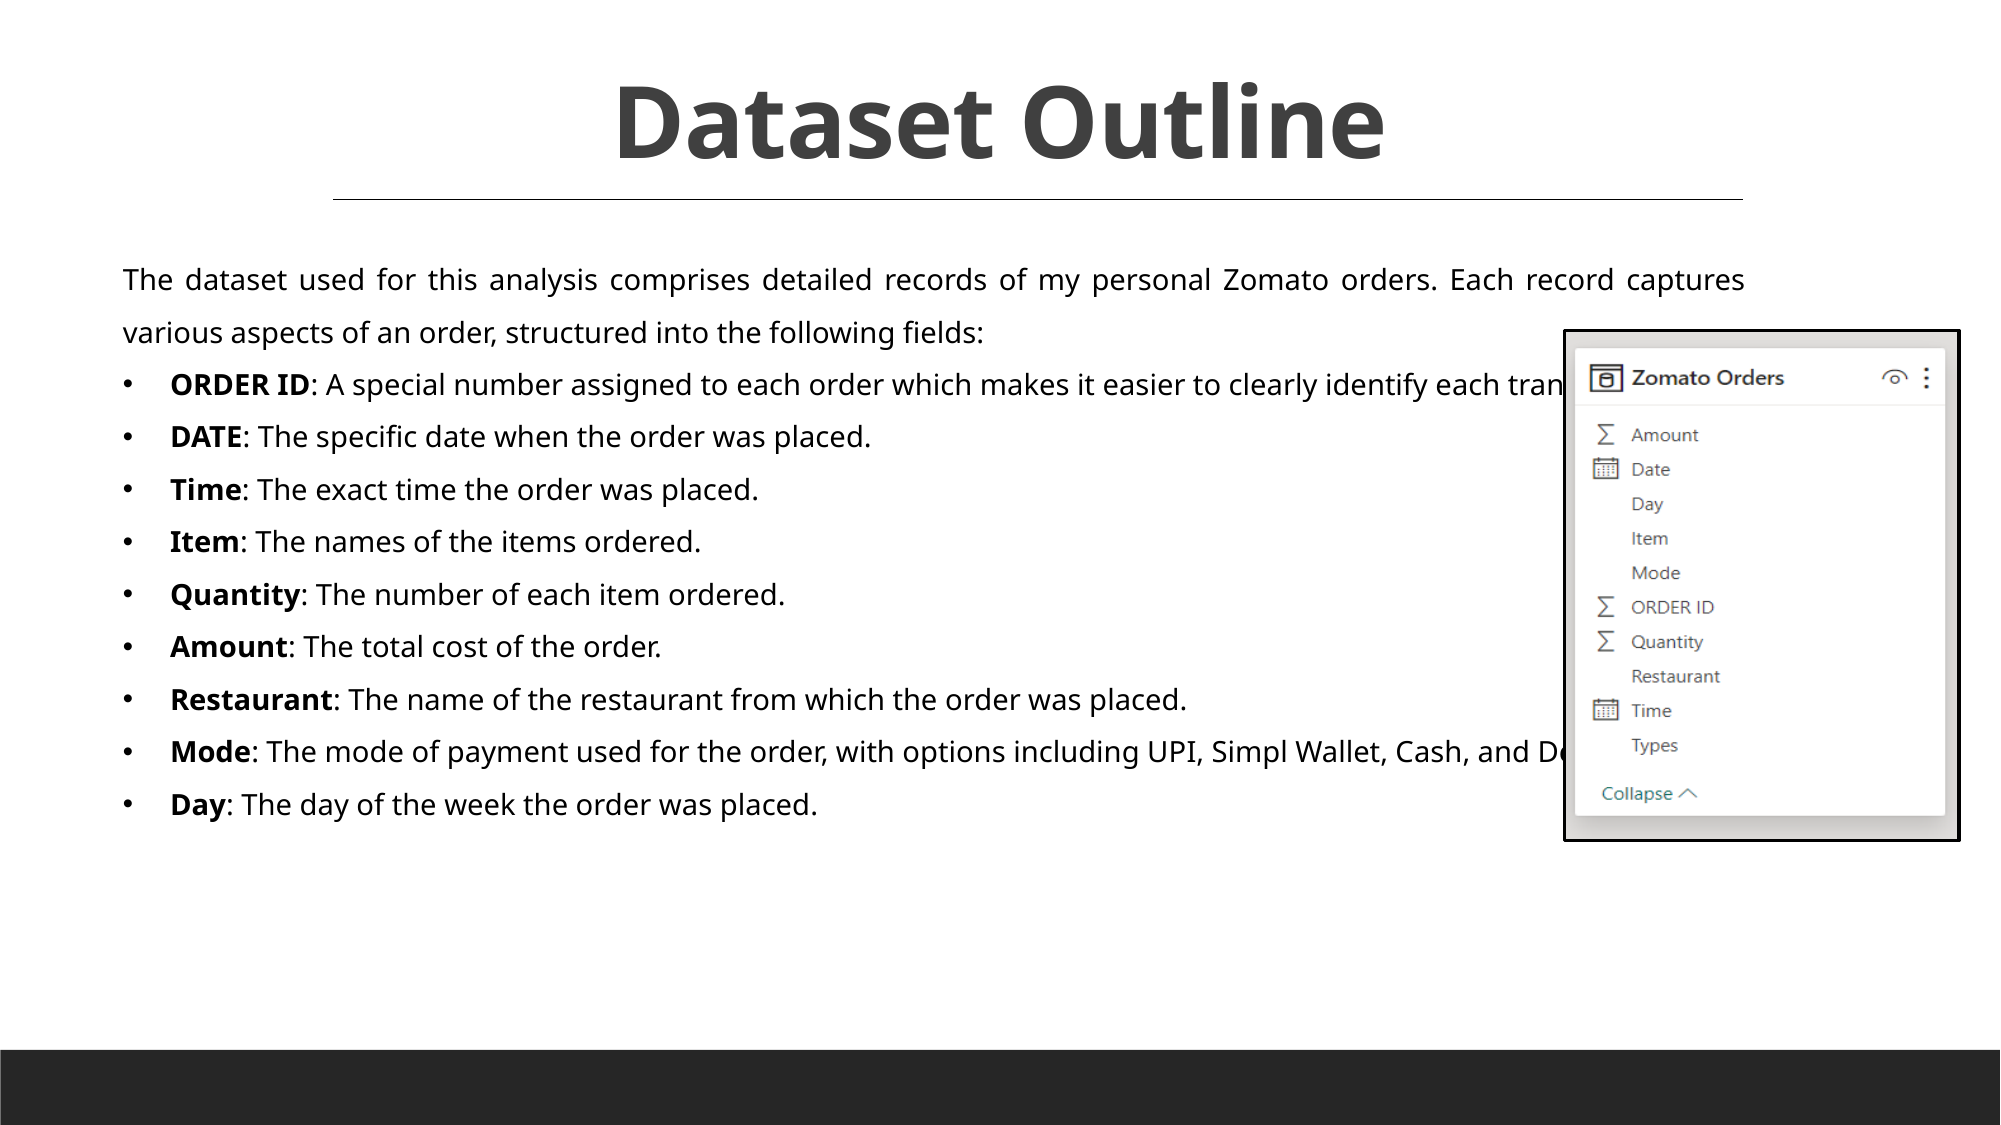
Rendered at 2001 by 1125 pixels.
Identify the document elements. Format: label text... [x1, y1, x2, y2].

picture [1565, 331, 1958, 840]
title Dataset Outline [205, 0, 1795, 270]
text_box The dataset used for this analysis comprises detailed records of my personal Zomato orders. Each record captures various aspects of an order, structured into the following fields: ORDER ID: A special number assigned to each order which makes it easier to clearly identify each transaction. DATE: The specific date when the order was placed. Time: The exact time the order was placed. Item: The names of the items ordered. Quantity: The number of each item ordered. Amount: The total cost of the order. Restaurant: The name of the restaurant from which the order was placed. Mode: The mode of payment used for the order, with options including UPI, Simpl Wallet, Cash, and Debit Card. Day: The day of the week the order was placed. [108, 236, 1762, 934]
